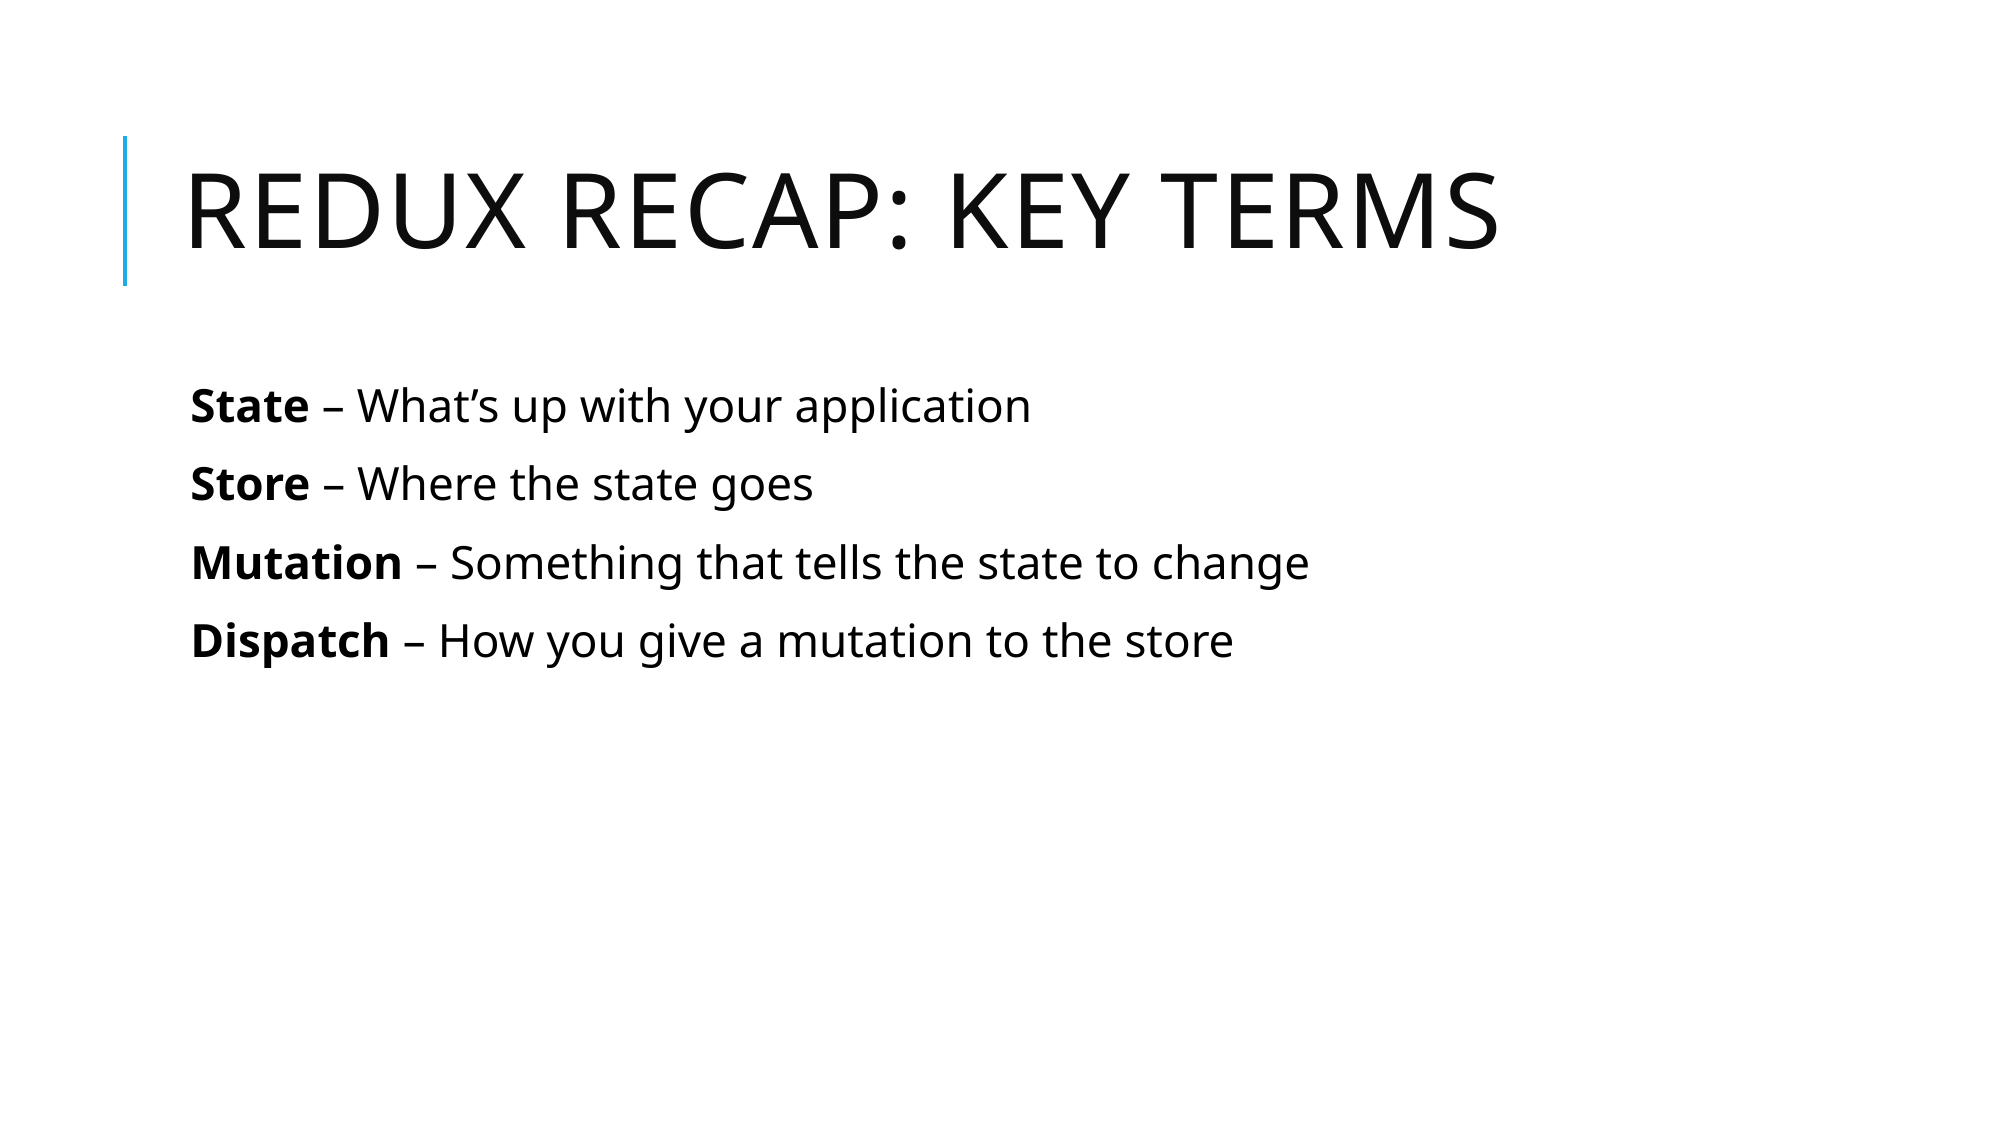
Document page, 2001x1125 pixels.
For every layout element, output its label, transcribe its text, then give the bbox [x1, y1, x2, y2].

list State – What’s up with your application Store – Where the state goes Mutation – Something that tells the state to change Dispatch – How you give a mutation to the store [168, 375, 1763, 1035]
title Redux recap: Key terms [168, 96, 1763, 342]
